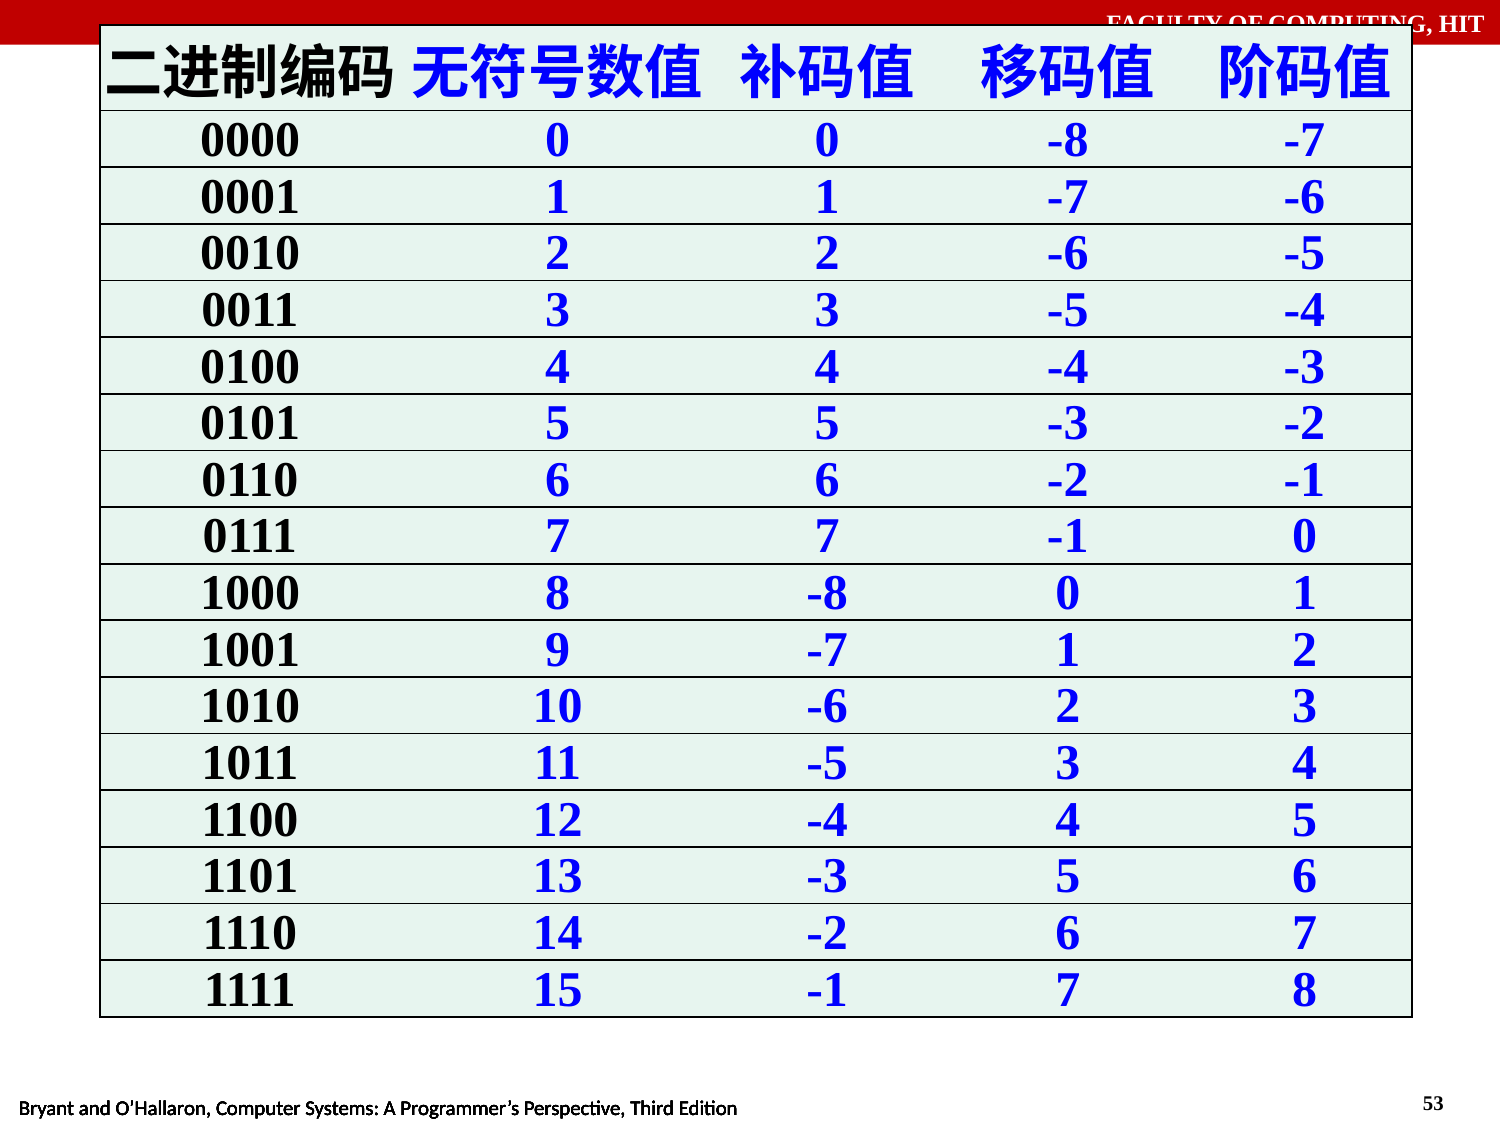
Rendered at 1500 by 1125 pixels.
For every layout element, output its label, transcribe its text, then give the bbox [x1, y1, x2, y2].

table_cell 7 [400, 508, 715, 563]
table_cell 2 [715, 225, 939, 280]
table_cell 5 [400, 395, 715, 450]
table_header 阶码值 [1197, 26, 1411, 110]
table_cell 6 [400, 451, 715, 506]
table_header 移码值 [939, 26, 1197, 110]
table_cell 1011 [101, 734, 400, 789]
table_cell -2 [939, 451, 1197, 506]
table_cell 1100 [101, 791, 400, 846]
table_cell -3 [1197, 338, 1411, 393]
table_cell 1111 [101, 961, 400, 1016]
table_cell 3 [400, 281, 715, 336]
table_cell 5 [939, 848, 1197, 903]
table_cell 8 [400, 565, 715, 619]
table_cell 0010 [101, 225, 400, 280]
table_cell 0000 [101, 111, 400, 166]
table_cell 1110 [101, 904, 400, 959]
table_cell 0 [715, 111, 939, 166]
table_cell 0100 [101, 338, 400, 393]
table_cell -1 [715, 961, 939, 1016]
table_cell -1 [1197, 451, 1411, 506]
table_cell 8 [1197, 961, 1411, 1016]
table_cell 15 [400, 961, 715, 1016]
table_cell -8 [939, 111, 1197, 166]
table_cell 3 [1197, 678, 1411, 733]
table_cell 1101 [101, 848, 400, 903]
table_cell 14 [400, 904, 715, 959]
table_cell 6 [939, 904, 1197, 959]
table_cell -6 [715, 678, 939, 733]
table_cell 4 [1197, 734, 1411, 789]
table_cell 5 [1197, 791, 1411, 846]
table_cell 1010 [101, 678, 400, 733]
table_cell 1 [1197, 565, 1411, 619]
table_cell 0 [939, 565, 1197, 619]
table_header 二进制编码 [101, 26, 400, 110]
table_cell -4 [1197, 281, 1411, 336]
table_cell -2 [715, 904, 939, 959]
table_cell 7 [939, 961, 1197, 1016]
table_cell -3 [939, 395, 1197, 450]
table_cell 6 [715, 451, 939, 506]
table_cell 0 [400, 111, 715, 166]
table_cell -5 [1197, 225, 1411, 280]
table_cell 0101 [101, 395, 400, 450]
table_cell 10 [400, 678, 715, 733]
table_cell -6 [939, 225, 1197, 280]
table_cell -1 [939, 508, 1197, 563]
table_cell 13 [400, 848, 715, 903]
table_cell -3 [715, 848, 939, 903]
table_cell -6 [1197, 168, 1411, 223]
table_cell 1001 [101, 621, 400, 676]
table_cell 9 [400, 621, 715, 676]
table_cell -2 [1197, 395, 1411, 450]
table_cell 1 [715, 168, 939, 223]
table_cell 5 [715, 395, 939, 450]
table_cell 4 [939, 791, 1197, 846]
table_cell -5 [715, 734, 939, 789]
table_cell 1 [939, 621, 1197, 676]
table_cell -7 [715, 621, 939, 676]
table_cell -8 [715, 565, 939, 619]
table_cell 0110 [101, 451, 400, 506]
table_cell -4 [715, 791, 939, 846]
table_cell 0 [1197, 508, 1411, 563]
table_cell 0001 [101, 168, 400, 223]
table_cell 7 [715, 508, 939, 563]
table_cell 1000 [101, 565, 400, 619]
table_cell 11 [400, 734, 715, 789]
table_cell 6 [1197, 848, 1411, 903]
table_header 无符号数值 [400, 26, 715, 110]
table_cell 2 [939, 678, 1197, 733]
table_cell -4 [939, 338, 1197, 393]
table_header 补码值 [715, 26, 939, 110]
table_cell -7 [939, 168, 1197, 223]
table_cell 3 [715, 281, 939, 336]
table_cell 12 [400, 791, 715, 846]
table_cell 2 [400, 225, 715, 280]
table_cell 0111 [101, 508, 400, 563]
table_cell -7 [1197, 111, 1411, 166]
table_cell 4 [715, 338, 939, 393]
table_cell 0011 [101, 281, 400, 336]
table_cell 2 [1197, 621, 1411, 676]
table_cell 3 [939, 734, 1197, 789]
table_cell 4 [400, 338, 715, 393]
table_cell -5 [939, 281, 1197, 336]
table_cell 7 [1197, 904, 1411, 959]
table_cell 1 [400, 168, 715, 223]
